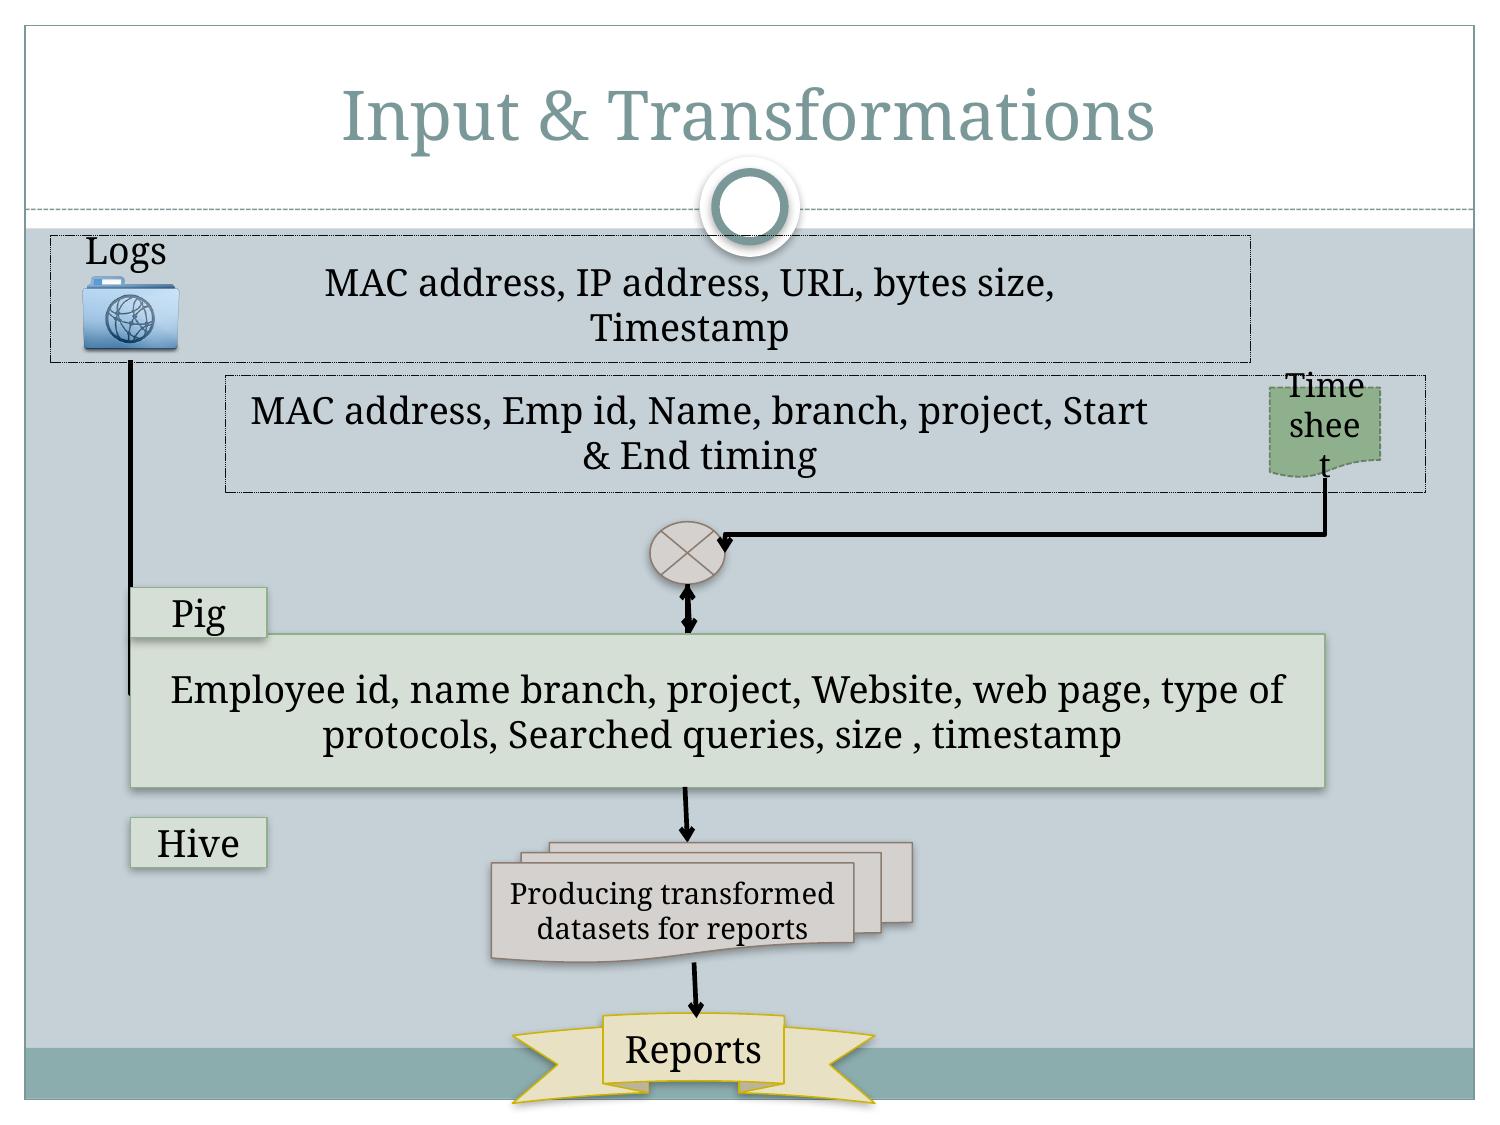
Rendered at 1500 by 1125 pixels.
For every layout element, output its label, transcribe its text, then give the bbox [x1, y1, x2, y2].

text_box Producing transformed datasets for reports [490, 841, 914, 963]
title Input & Transformations [49, 37, 1450, 162]
text_box Hive [130, 817, 268, 868]
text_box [684, 786, 688, 843]
picture [81, 262, 180, 361]
text_box [1071, 235, 1251, 363]
text_box Reports [511, 1012, 876, 1105]
text_box [1071, 374, 1426, 493]
text_box [649, 520, 726, 585]
text_box [224, 374, 286, 493]
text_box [693, 962, 697, 1019]
text_box Logs [37, 211, 216, 288]
text_box Employee id, name branch, project, Website, web page, type of protocols, Searched queries, size , timestamp [130, 633, 977, 788]
text_box [49, 235, 286, 363]
text_box Pig [130, 587, 268, 638]
text_box [492, 235, 977, 363]
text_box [984, 212, 1066, 813]
text_box [492, 374, 977, 493]
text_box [293, 196, 487, 717]
text_box Employee id, name branch, project, Website, web page, type of protocols, Searched queries, size , timestamp [1071, 633, 1326, 788]
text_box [687, 583, 691, 635]
